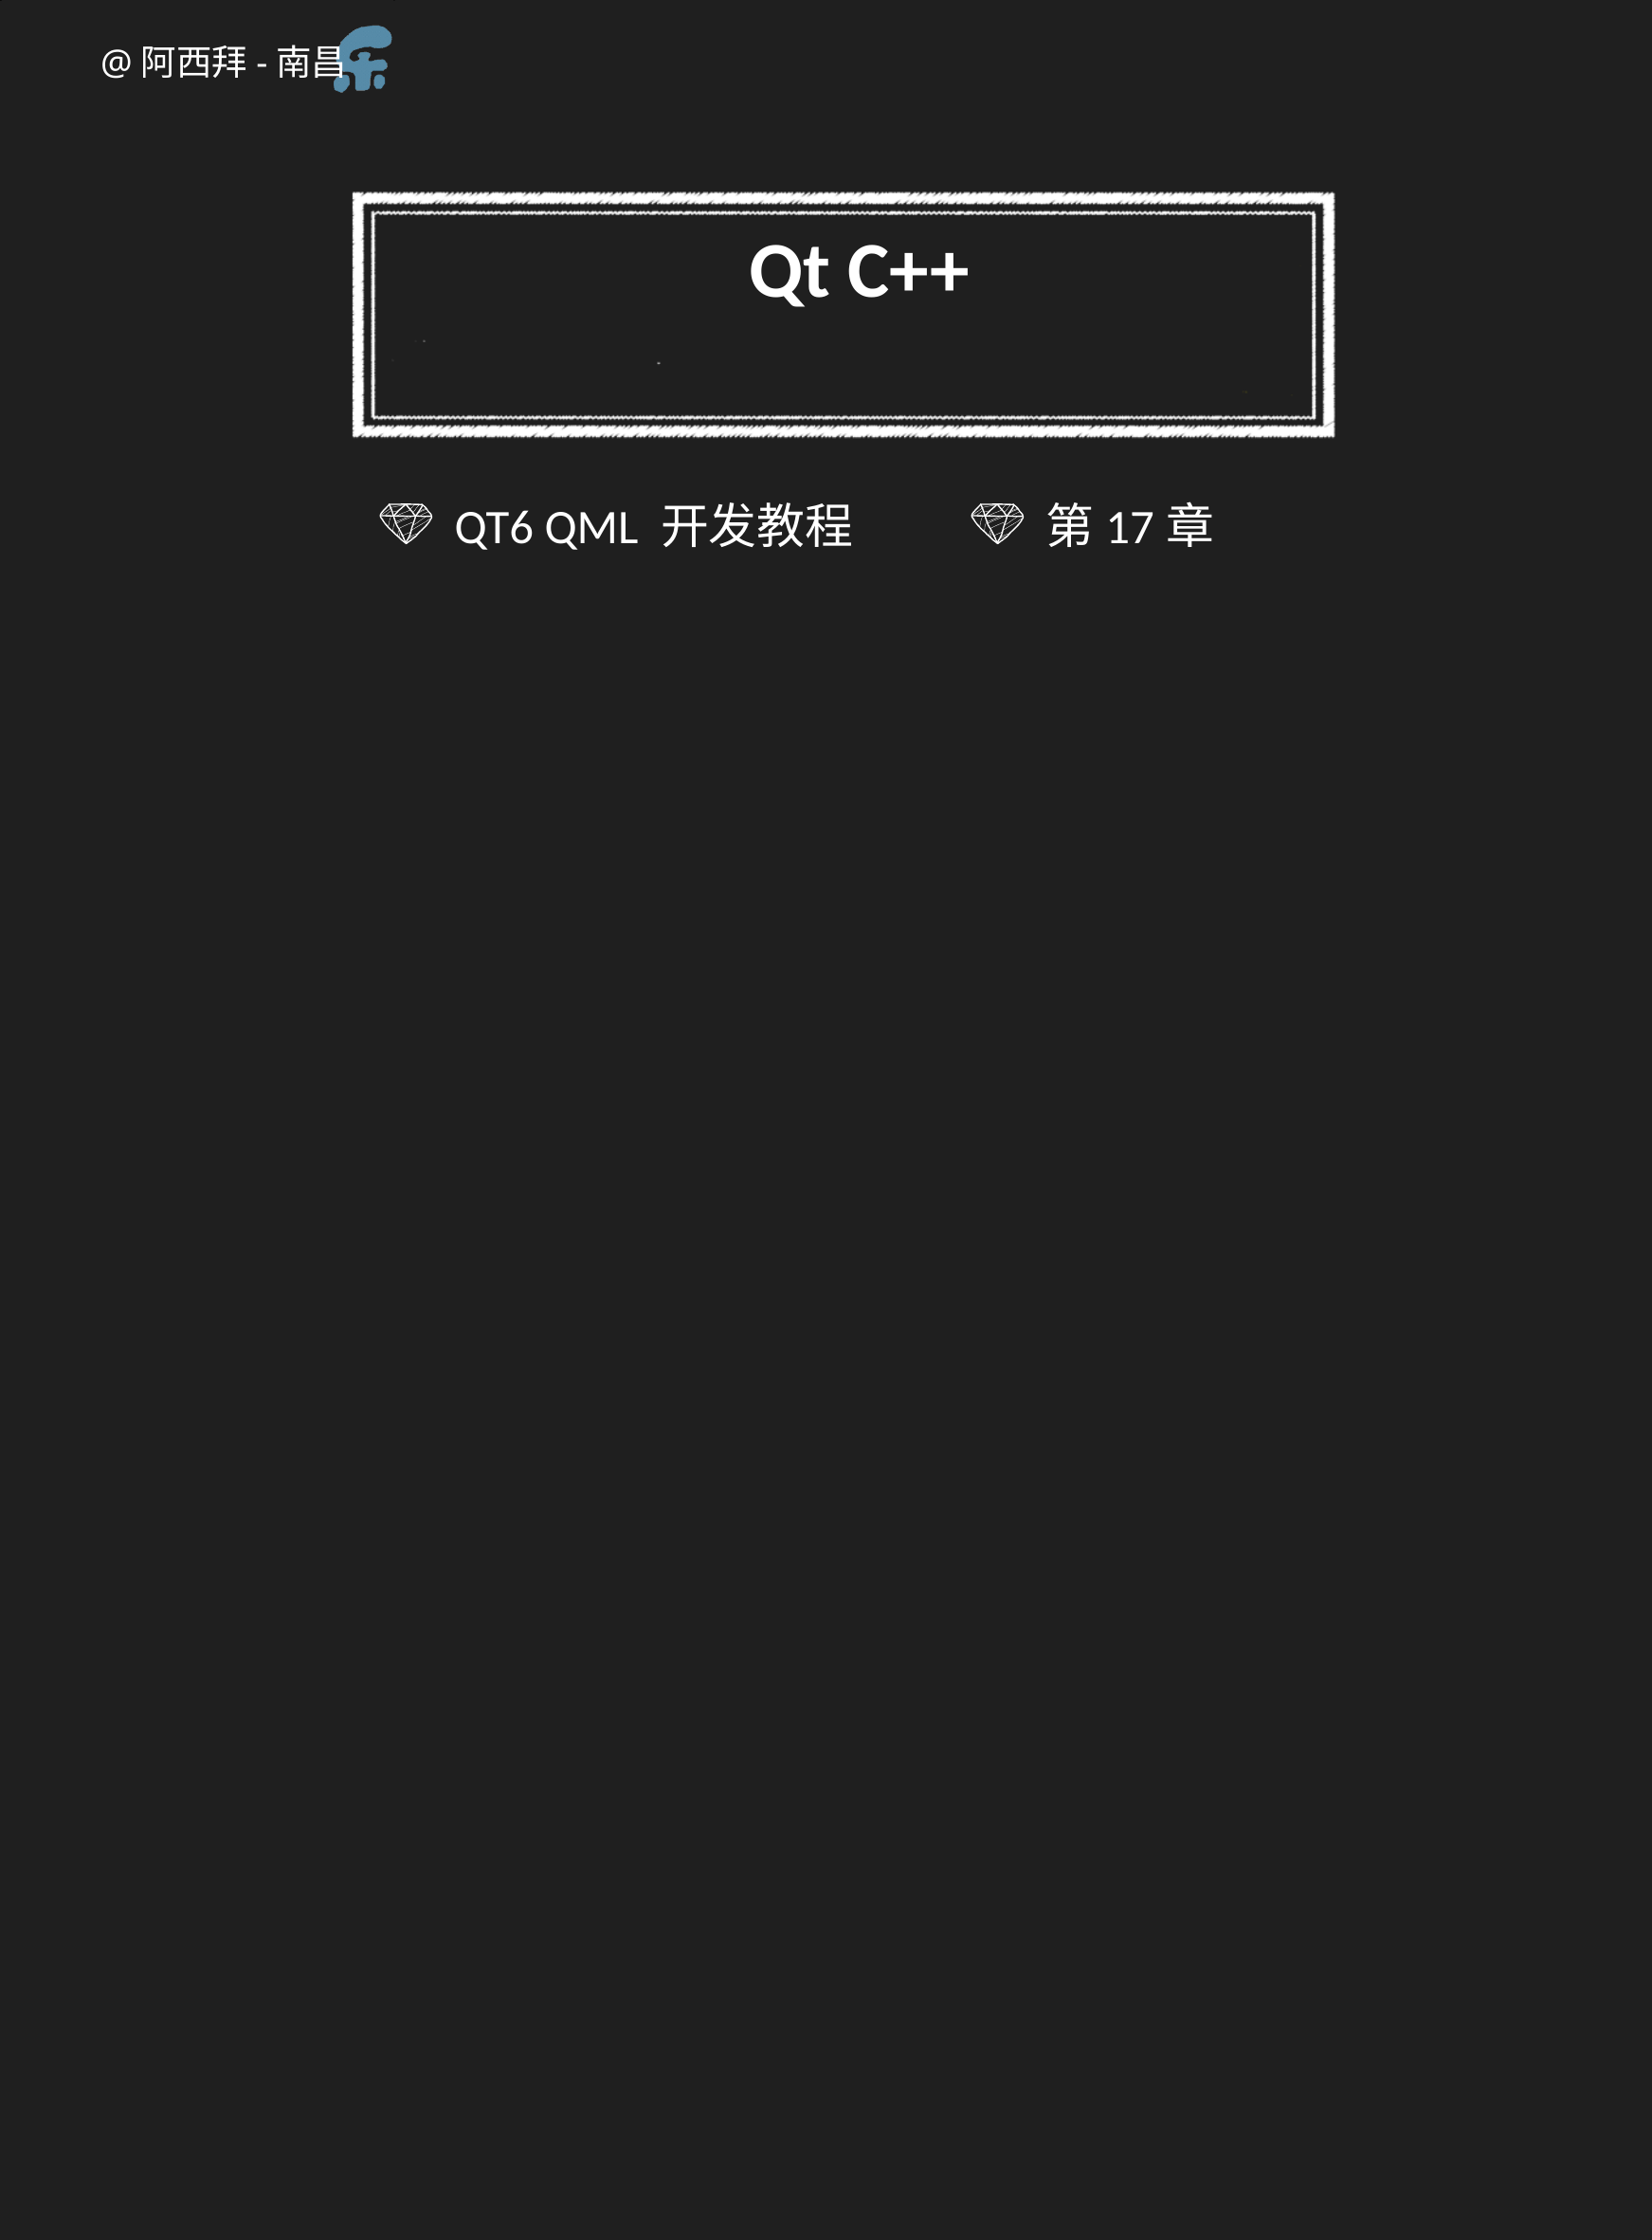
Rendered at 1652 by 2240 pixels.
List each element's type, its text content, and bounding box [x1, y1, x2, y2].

text_box 第17章 [1031, 488, 1274, 560]
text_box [378, 502, 433, 545]
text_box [971, 502, 1025, 545]
text_box QT6 QML 开发教程 [440, 488, 977, 560]
picture [0, 0, 1652, 2240]
